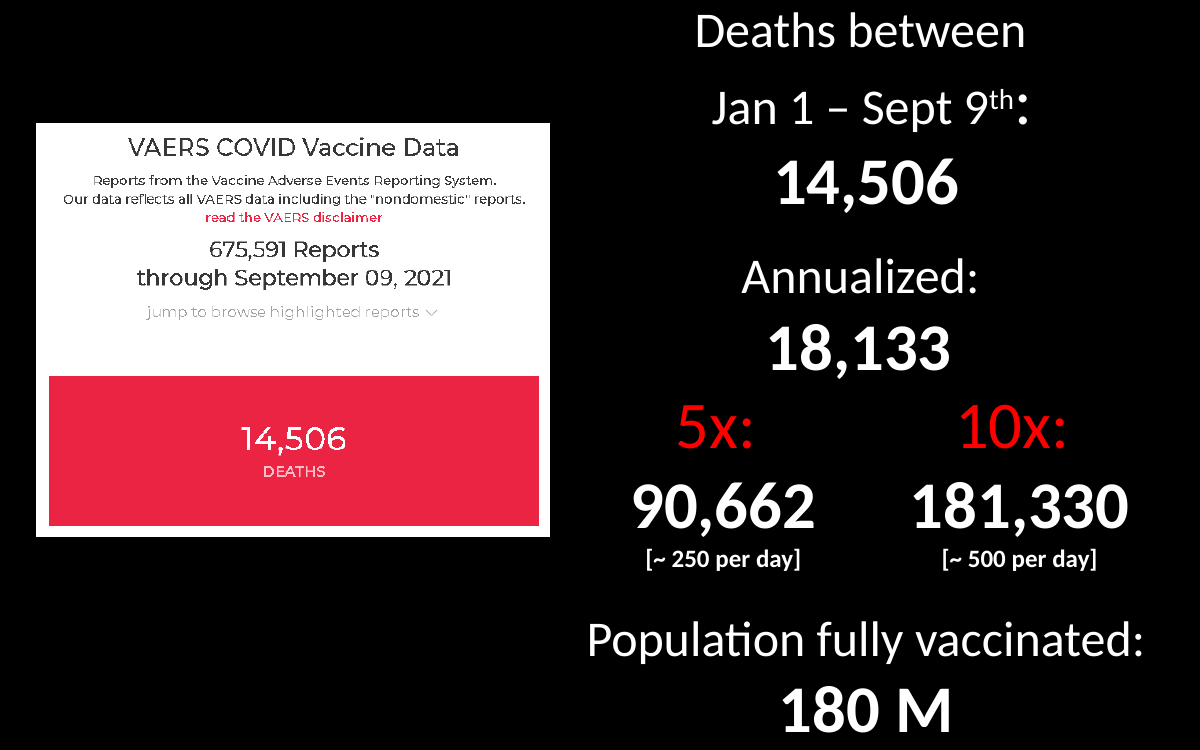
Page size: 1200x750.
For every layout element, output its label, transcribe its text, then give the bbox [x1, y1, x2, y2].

text_box 10x: 181,330 [~ 500 per day] [895, 375, 1145, 625]
text_box Deaths between Jan 1 – Sept 9th: 14,506 Annualized: 18,133 Population fully vaccinated: 180 M [571, 0, 1161, 750]
picture [36, 123, 550, 537]
text_box 5x: 90,662 [~ 250 per day] [615, 375, 832, 625]
